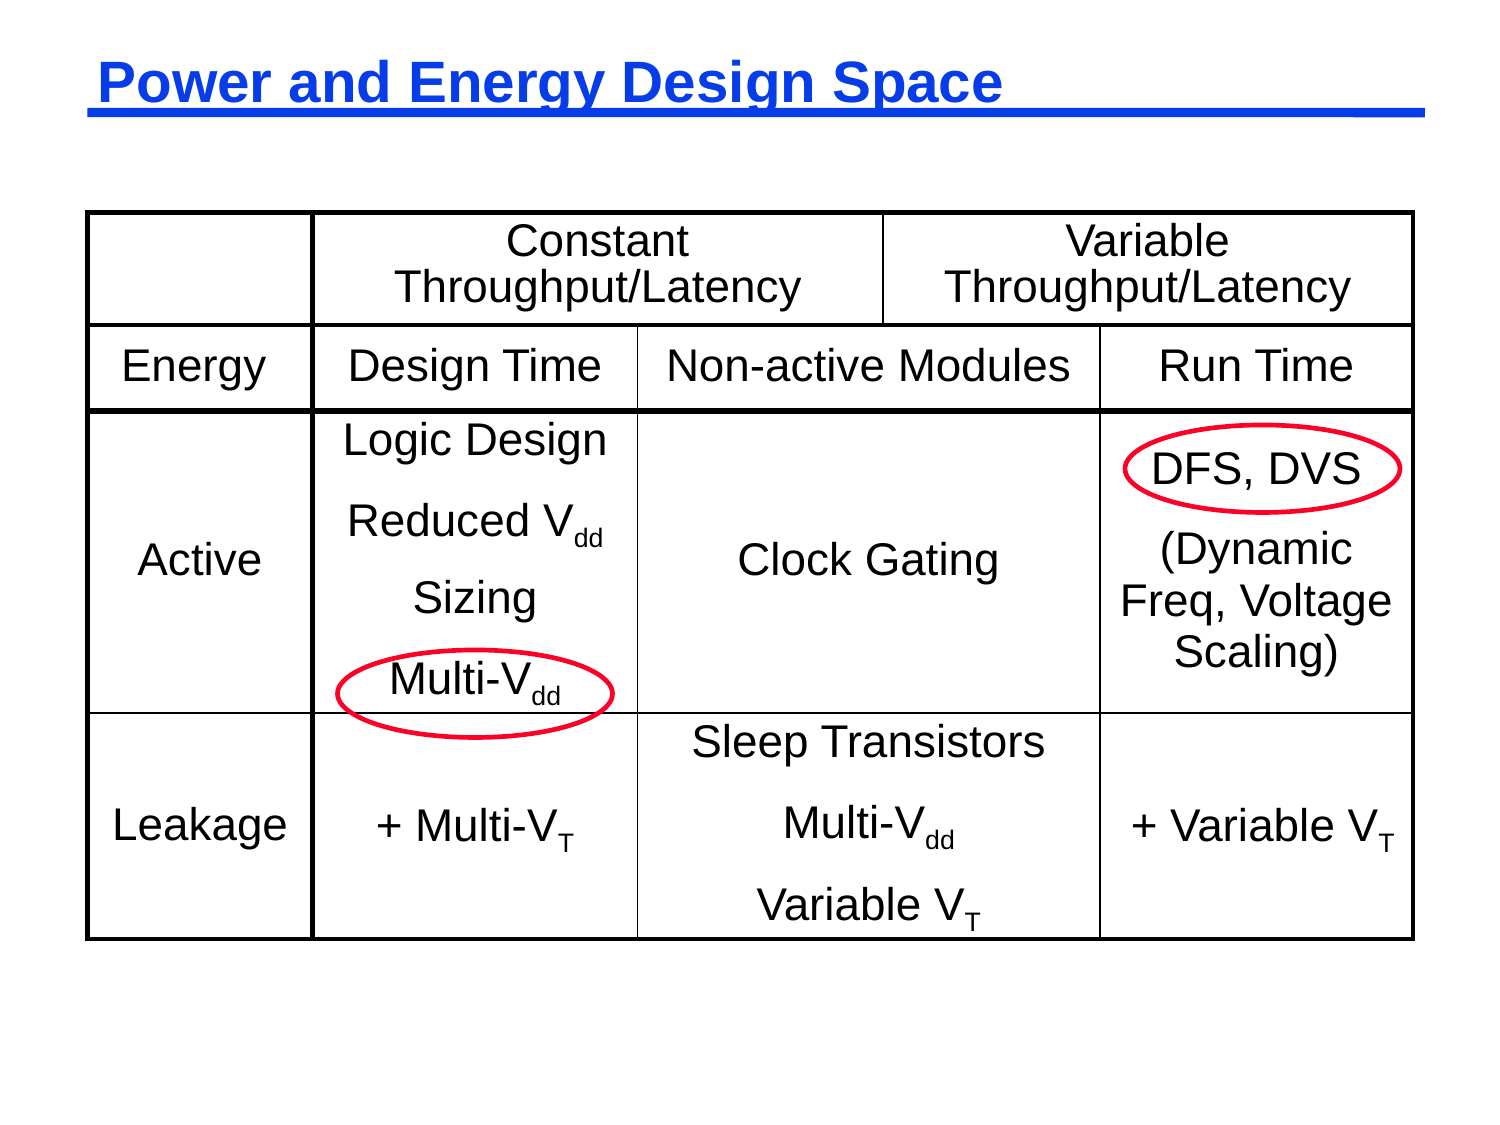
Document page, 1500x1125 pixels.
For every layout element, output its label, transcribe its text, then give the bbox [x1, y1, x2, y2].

table_cell Non-active Modules [638, 327, 1099, 408]
table_cell Design Time [315, 327, 637, 408]
text_box [337, 649, 613, 738]
table_cell DFS, DVS (Dynamic Freq, Voltage Scaling) [1101, 414, 1411, 712]
table_cell Logic Design Reduced Vdd Sizing Multi-Vdd [315, 414, 637, 712]
table_header Variable Throughput/Latency [884, 215, 1411, 323]
text_box [1125, 424, 1401, 513]
table_header [90, 215, 310, 323]
table_cell Active [90, 414, 310, 712]
table_cell Clock Gating [638, 414, 1099, 712]
table_cell Run Time [1101, 327, 1411, 408]
table_cell Leakage [90, 714, 310, 937]
table_cell Energy [90, 327, 310, 408]
title Power and Energy Design Space [86, 49, 1426, 120]
table_header Constant Throughput/Latency [315, 215, 882, 323]
table_cell + Variable VT [1101, 714, 1411, 937]
table_cell + Multi-VT [315, 714, 637, 937]
table_cell Sleep Transistors Multi-Vdd Variable VT [638, 714, 1099, 937]
